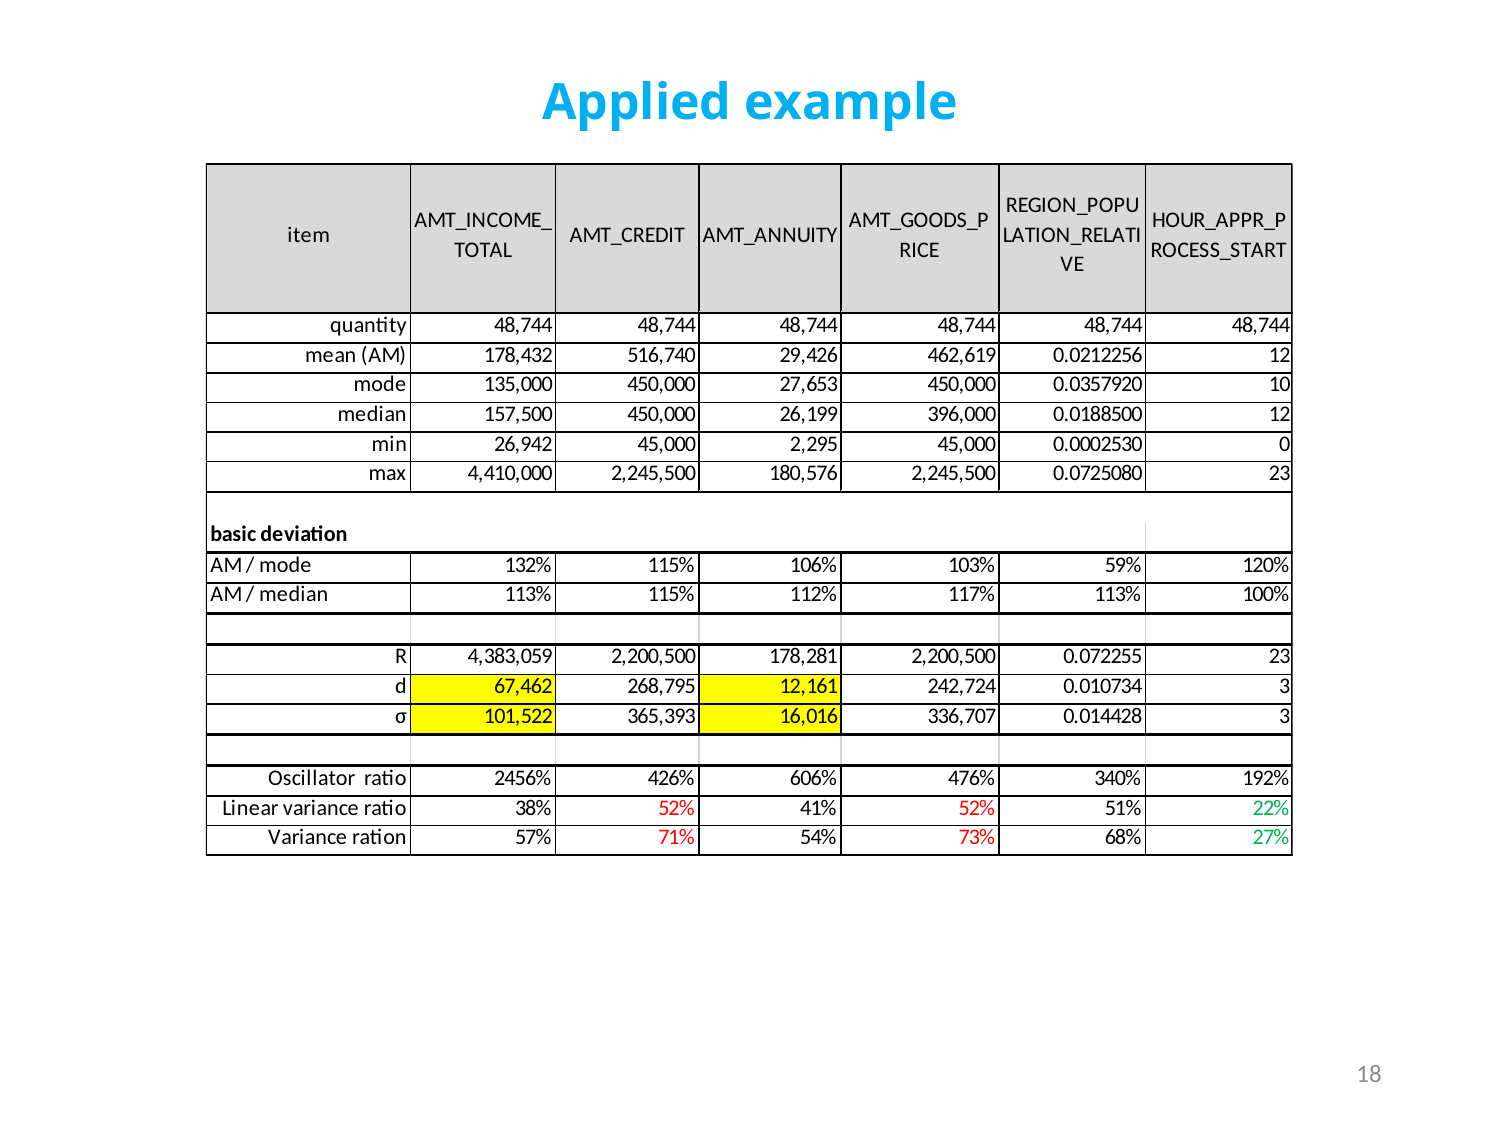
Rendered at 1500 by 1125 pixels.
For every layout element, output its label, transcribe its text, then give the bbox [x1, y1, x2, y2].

slide_number 18 [1059, 1042, 1397, 1103]
picture [205, 163, 1295, 858]
title Applied example [103, 59, 1397, 139]
